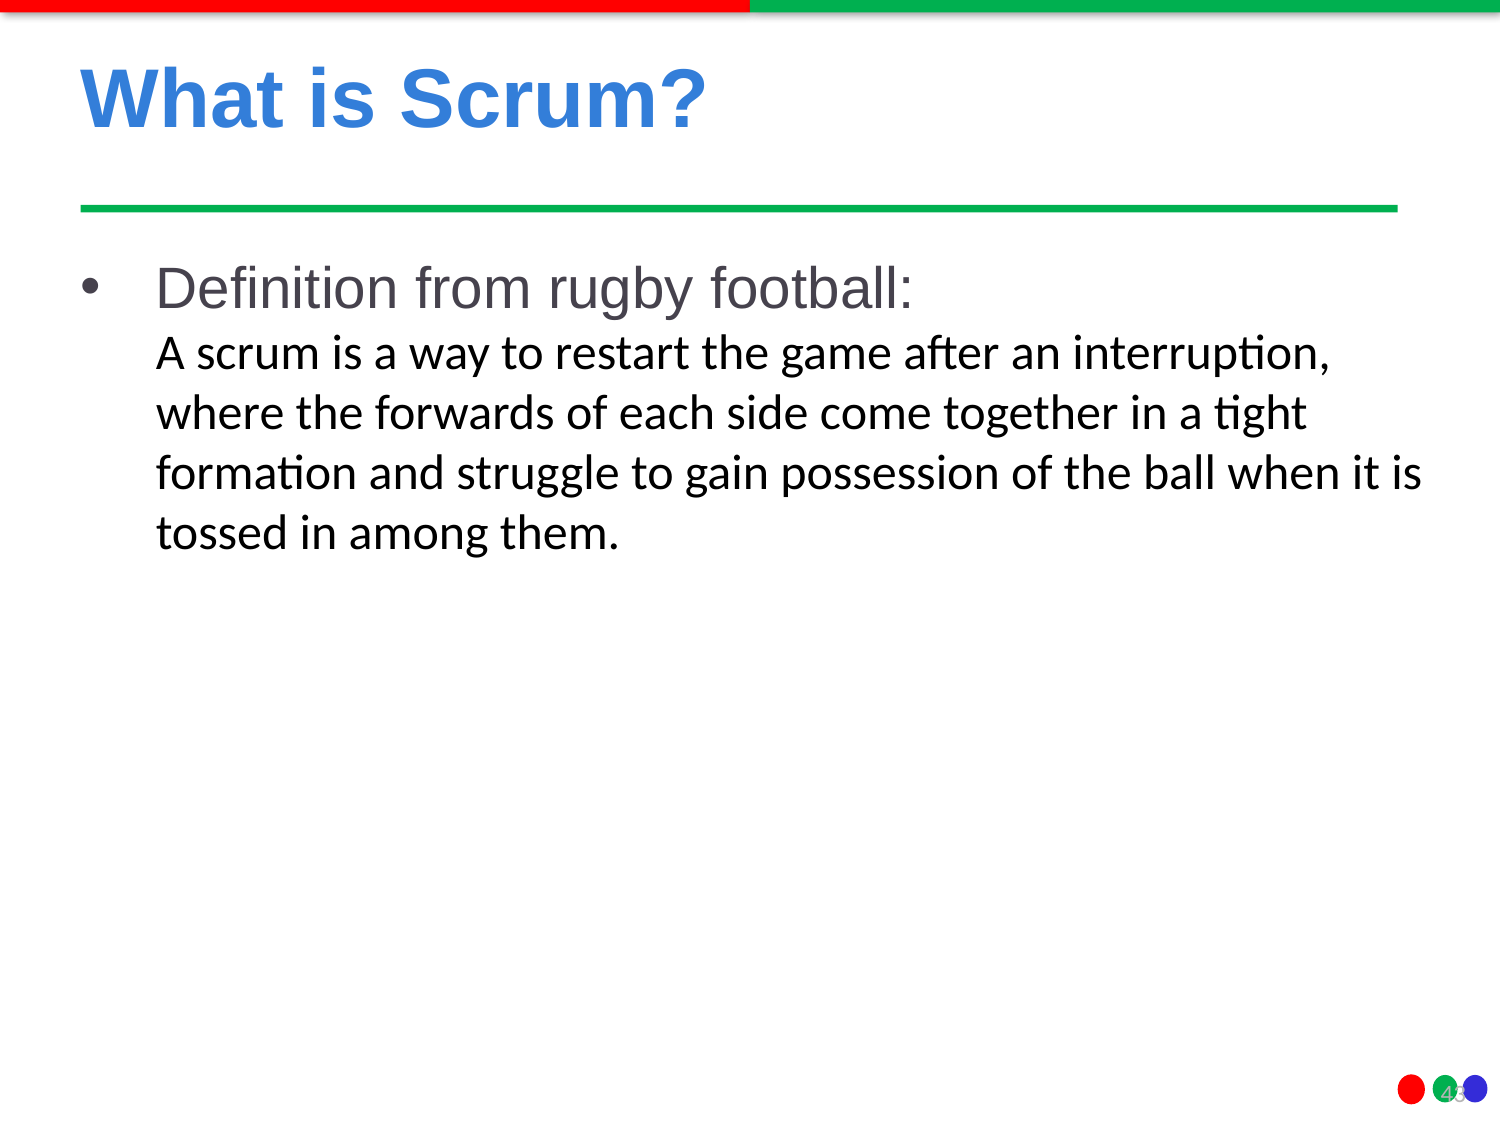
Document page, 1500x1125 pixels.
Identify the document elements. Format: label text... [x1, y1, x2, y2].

slide_number 43 [1345, 1062, 1467, 1108]
title What is Scrum? [80, 44, 1398, 146]
list Definition from rugby football: A scrum is a way to restart the game after an interruption, where the forwards of each side come together in a tight formation and struggle to gain possession of the ball when it is tossed in among them. [80, 249, 1425, 611]
